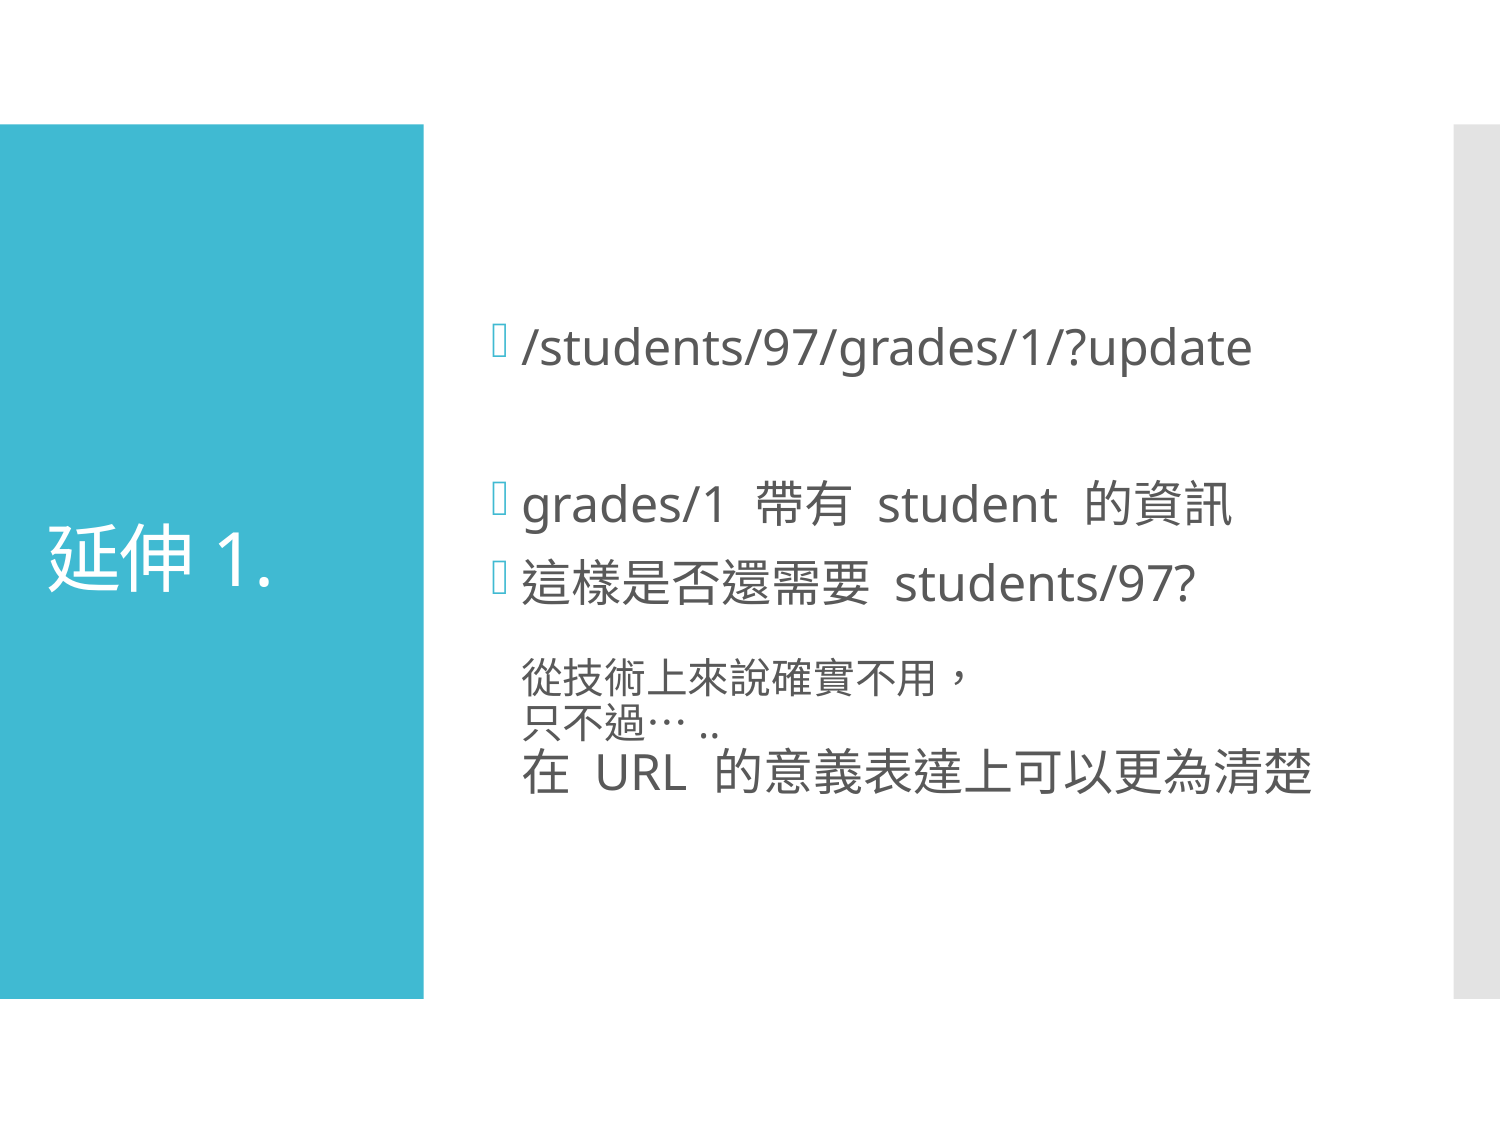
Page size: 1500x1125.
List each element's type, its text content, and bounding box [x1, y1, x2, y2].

title 延伸1. [31, 184, 394, 940]
list /students/97/grades/1/?update grades/1 帶有 student 的資訊 這樣是否還需要 students/97? 從技術上來說確實不用， 只不過….. 在 URL 的意義表達上可以更為清楚 [476, 141, 1376, 982]
